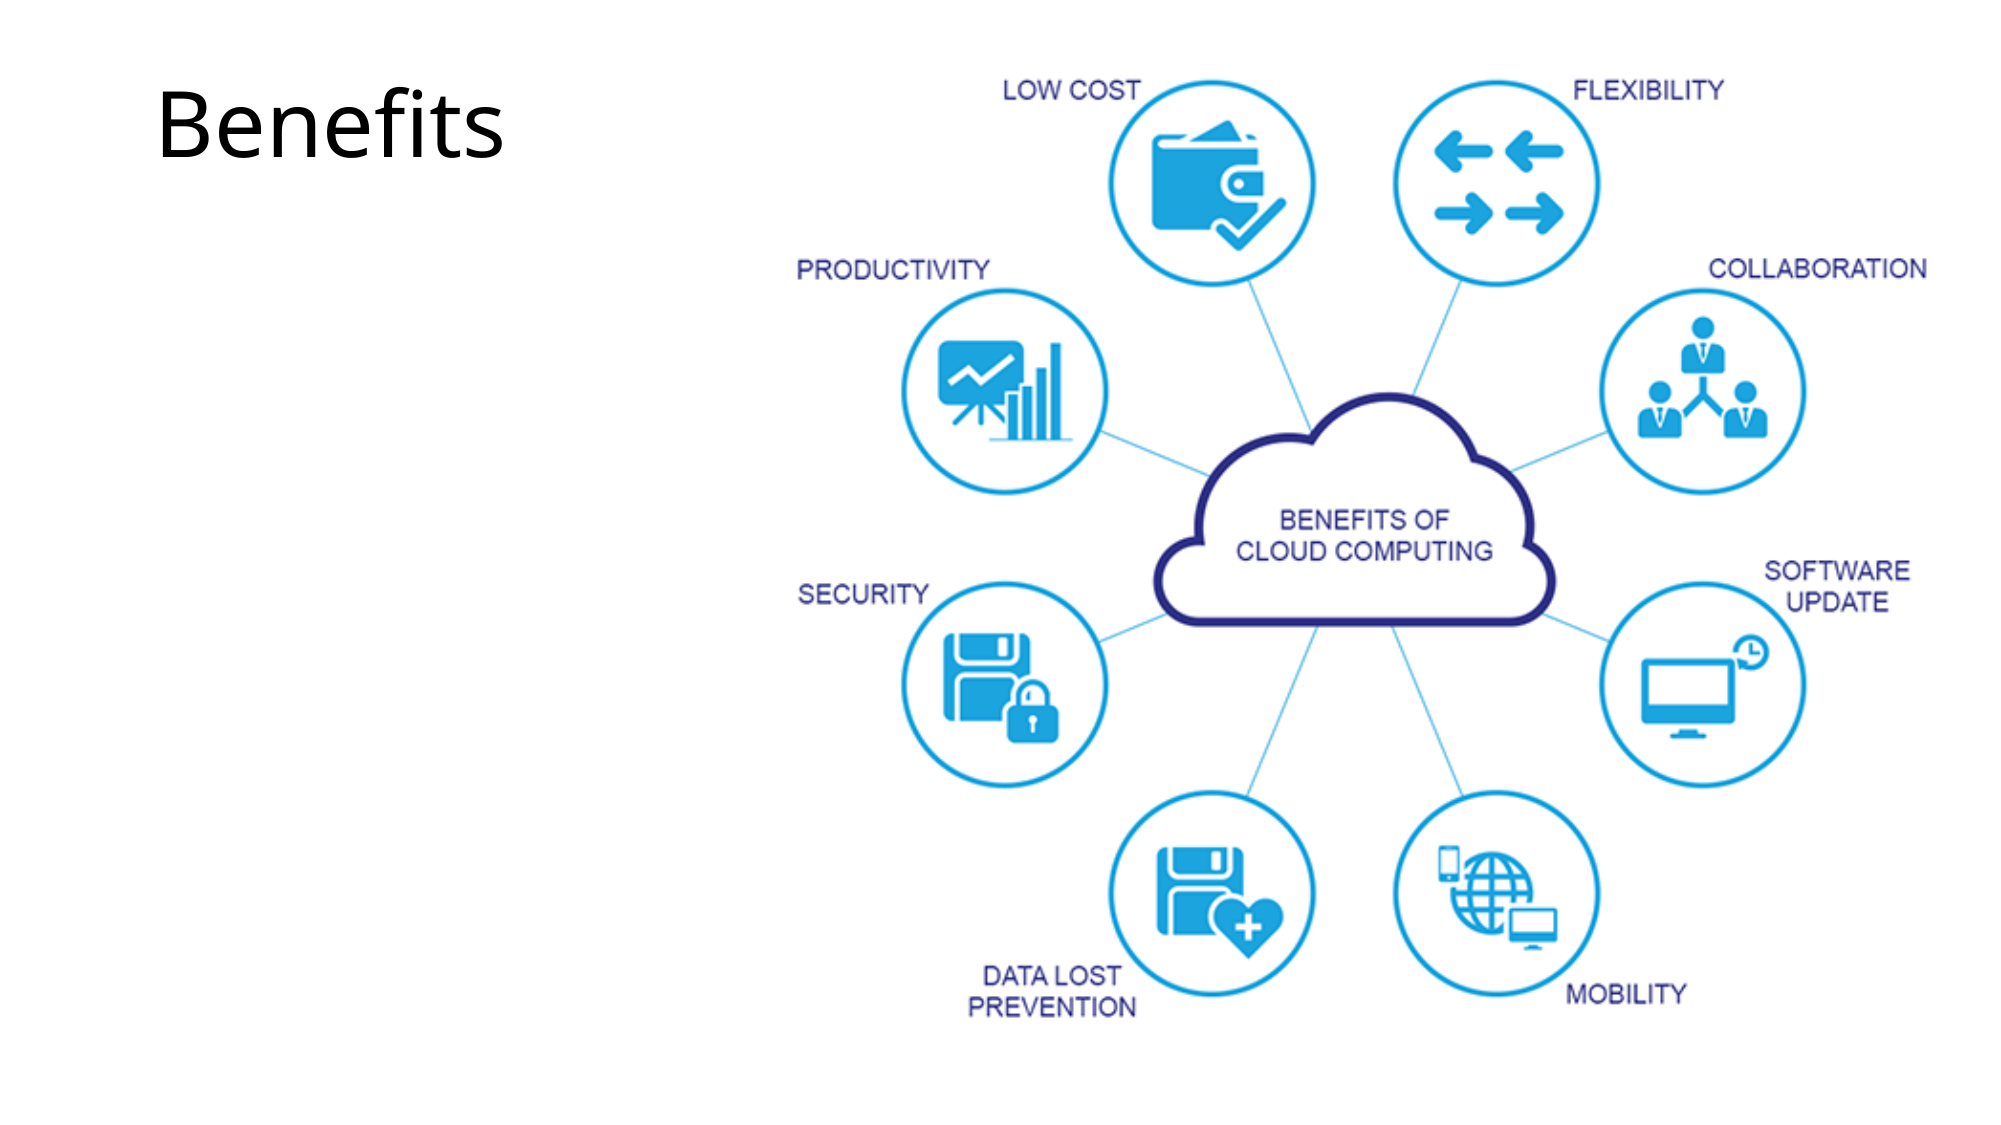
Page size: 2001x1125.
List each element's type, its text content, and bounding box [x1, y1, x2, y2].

title Benefits [139, 18, 743, 237]
picture [743, 18, 1967, 1061]
